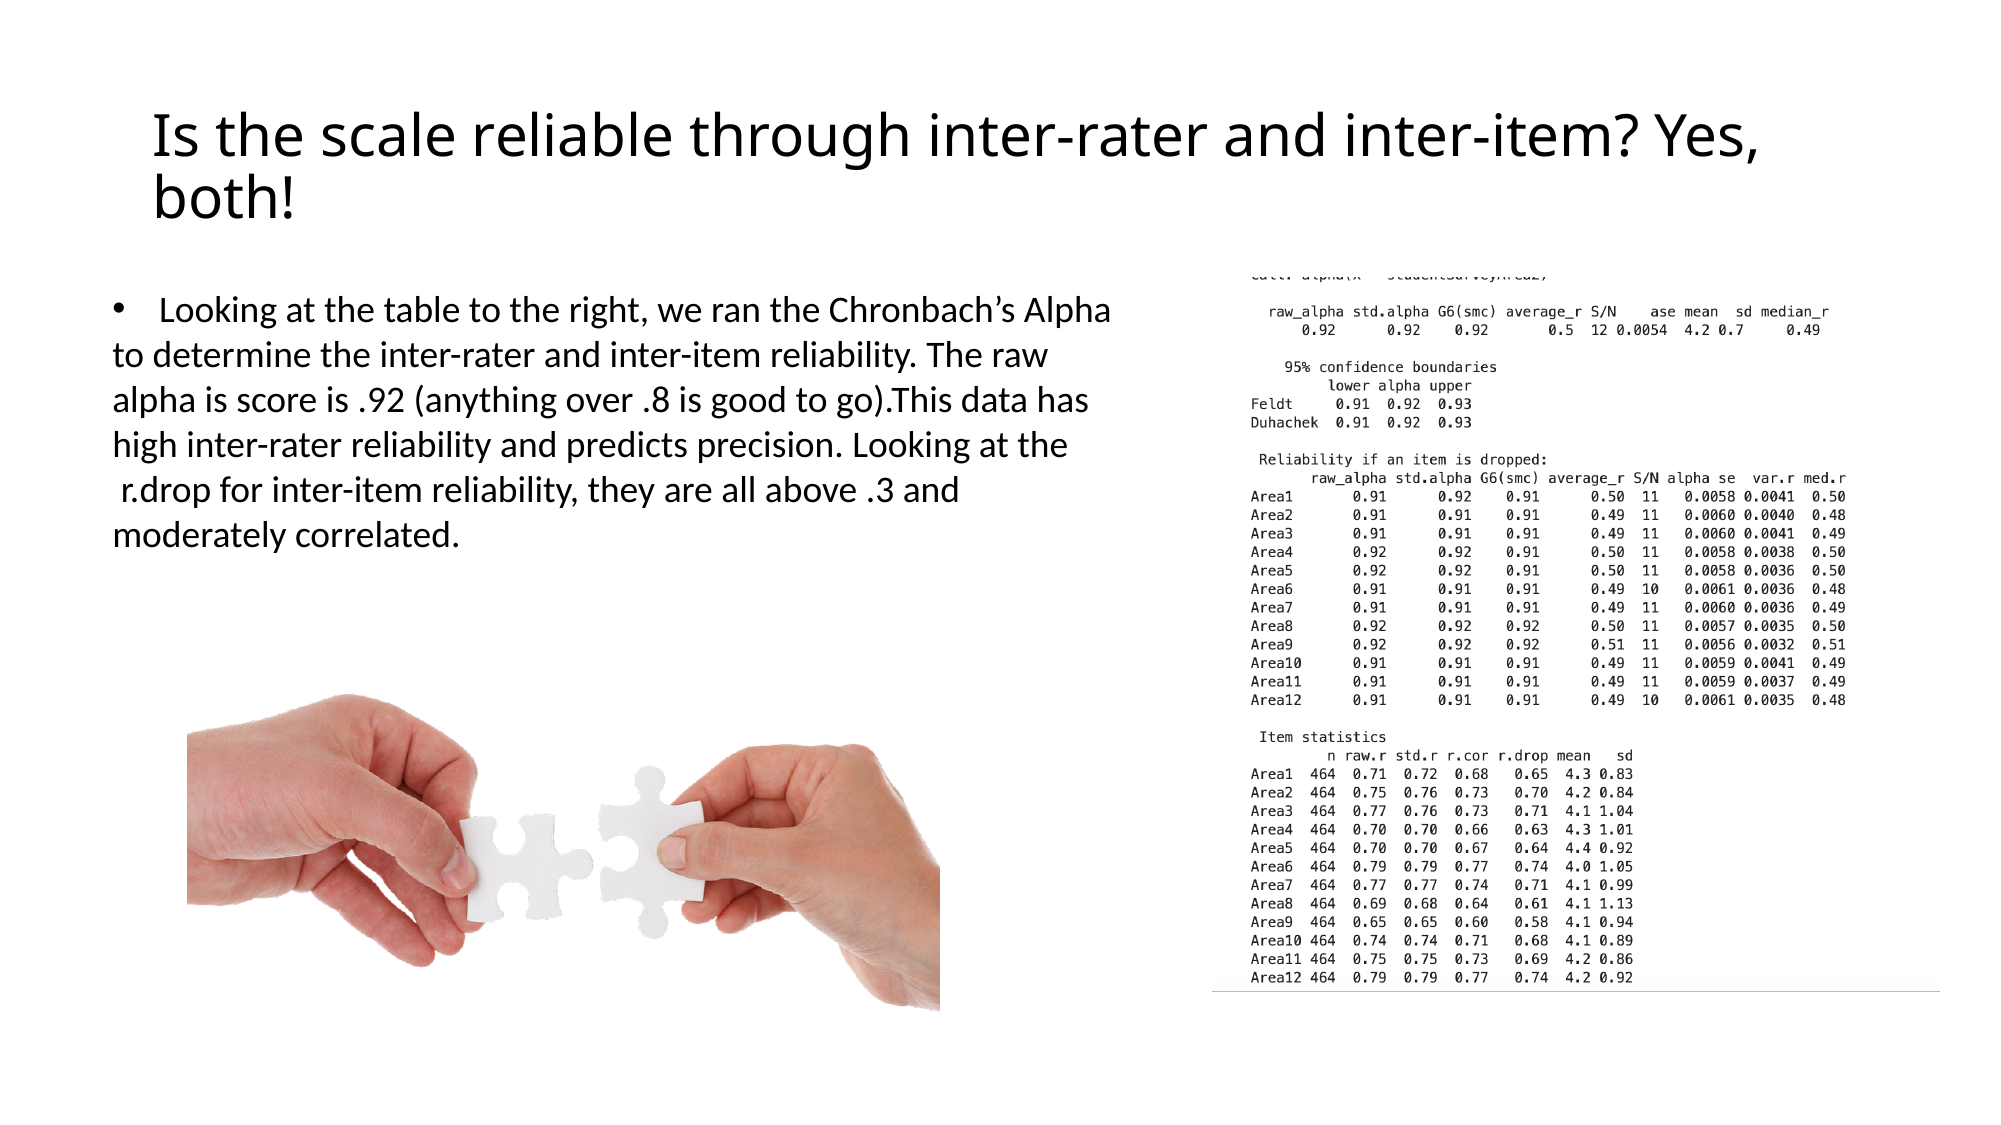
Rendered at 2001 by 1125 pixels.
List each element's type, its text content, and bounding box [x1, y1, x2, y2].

title Is the scale reliable through inter-rater and inter-item? Yes, both! [137, 59, 1863, 278]
text_box Looking at the table to the right, we ran the Chronbach’s Alpha to determine the inter-rater and inter-item reliability. The raw alpha is score is .92 (anything over .8 is good to go).This data has high inter-rater reliability and predicts precision. Looking at the r.drop for inter-item reliability, they are all above .3 and moderately correlated. [97, 277, 1128, 562]
picture [187, 596, 940, 1099]
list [1212, 277, 1940, 992]
